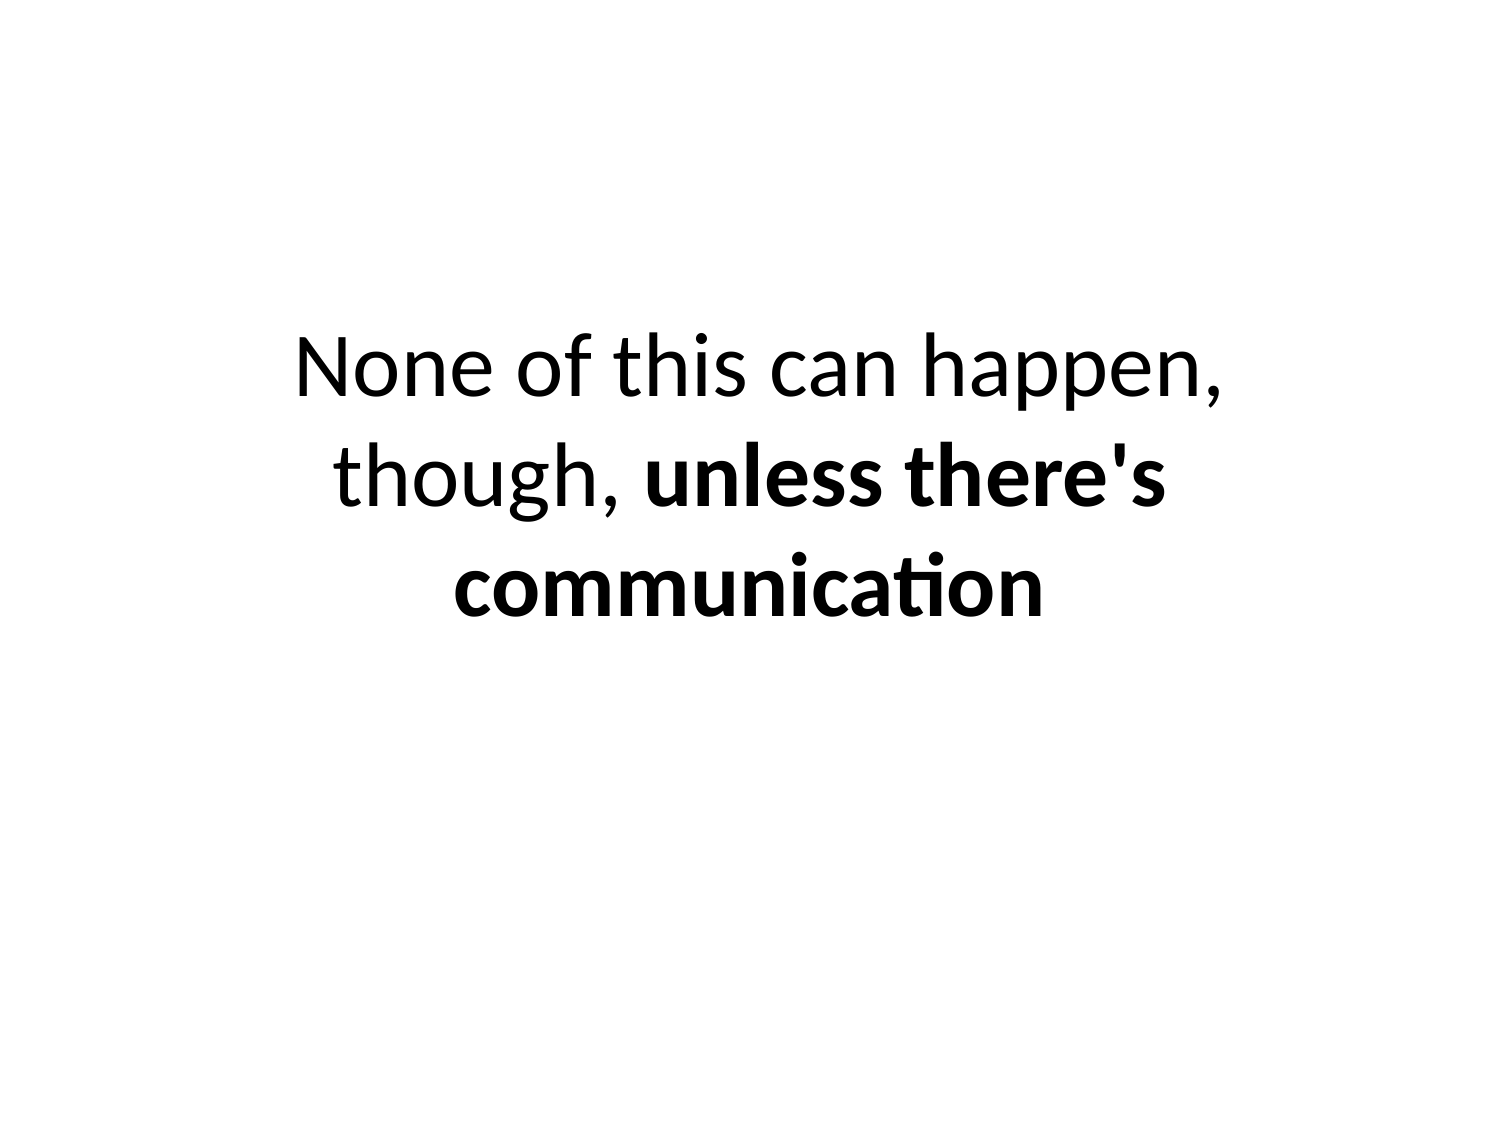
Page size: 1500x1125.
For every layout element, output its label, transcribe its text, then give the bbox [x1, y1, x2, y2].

title None of this can happen, though, unless there's communication [112, 349, 1388, 591]
